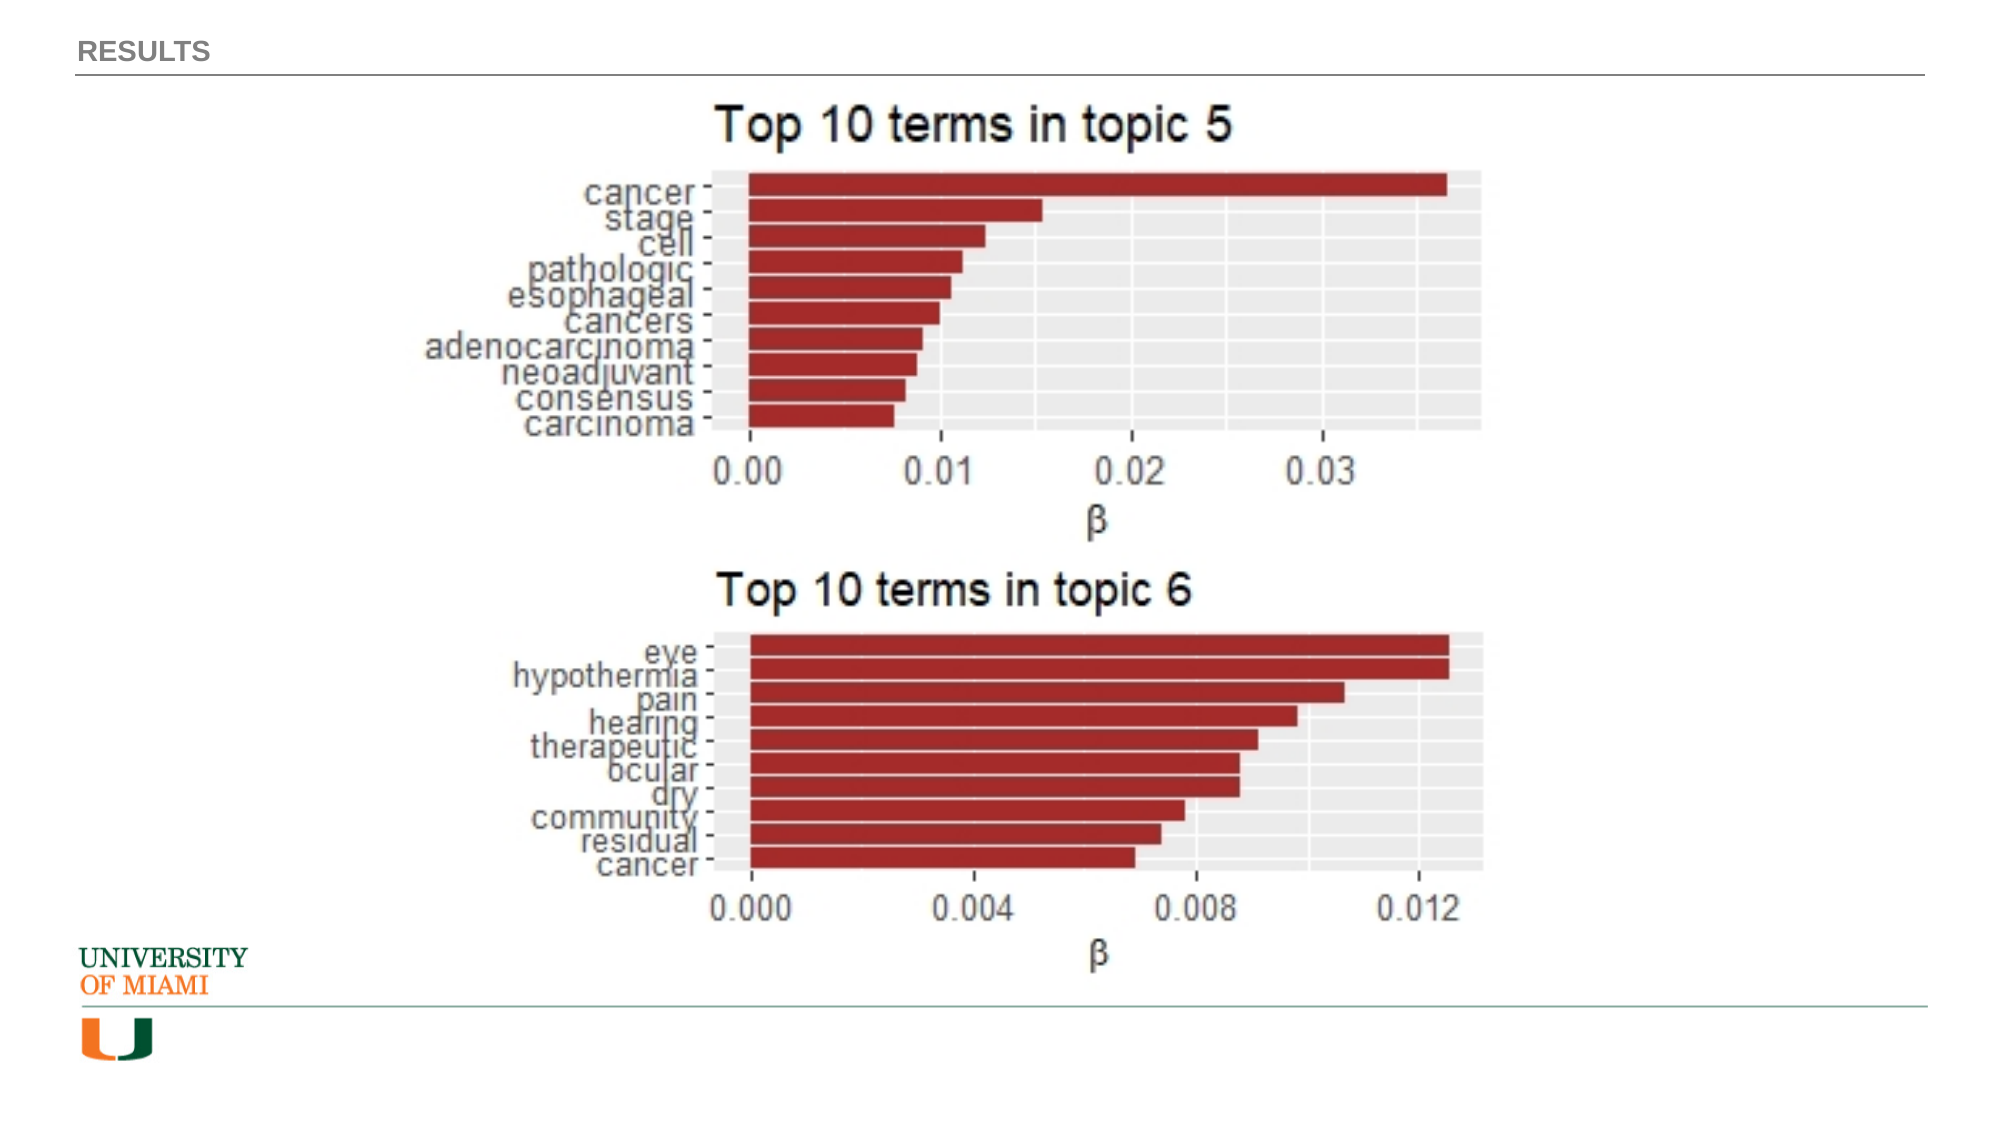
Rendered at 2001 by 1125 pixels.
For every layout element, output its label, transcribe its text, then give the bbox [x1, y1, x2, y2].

picture [0, 80, 2000, 1125]
text_box RESULTS [62, 24, 1263, 75]
